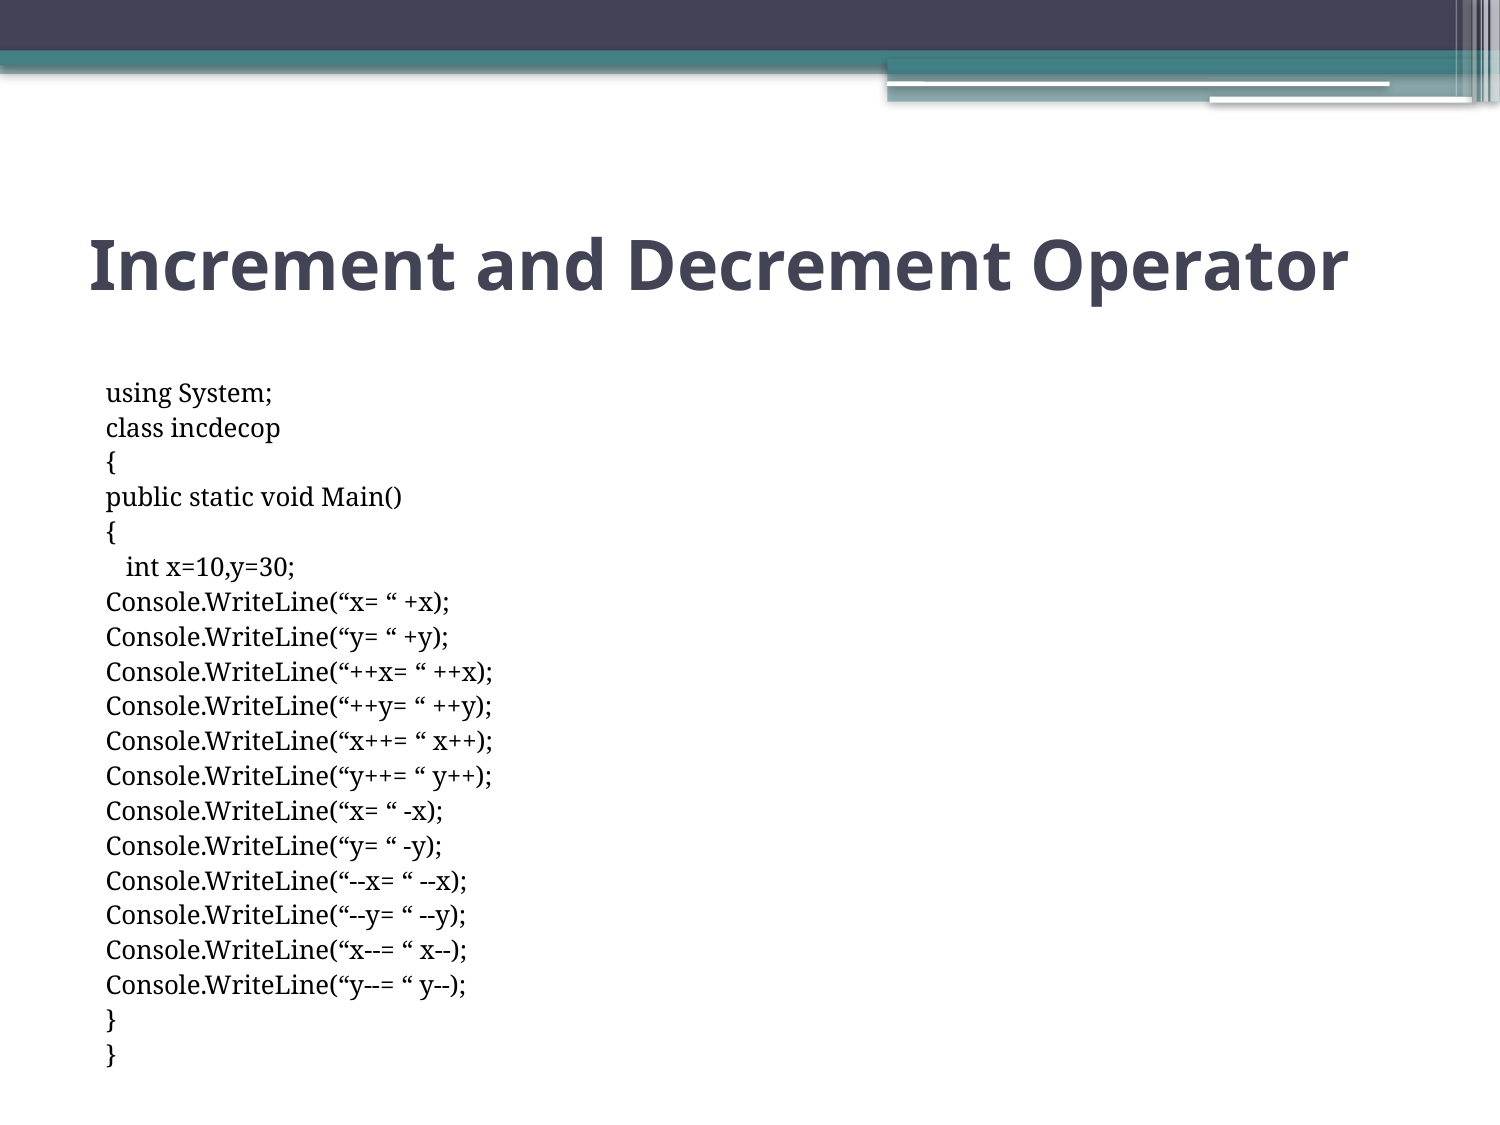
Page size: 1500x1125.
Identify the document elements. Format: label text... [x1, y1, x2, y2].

list using System; class incdecop { public static void Main() { int x=10,y=30; Console.WriteLine(“x= “ +x); Console.WriteLine(“y= “ +y); Console.WriteLine(“++x= “ ++x); Console.WriteLine(“++y= “ ++y); Console.WriteLine(“x++= “ x++); Console.WriteLine(“y++= “ y++); Console.WriteLine(“x= “ -x); Console.WriteLine(“y= “ -y); Console.WriteLine(“--x= “ --x); Console.WriteLine(“--y= “ --y); Console.WriteLine(“x--= “ x--); Console.WriteLine(“y--= “ y--); } } [75, 368, 1425, 1079]
title Increment and Decrement Operator [75, 174, 1425, 350]
